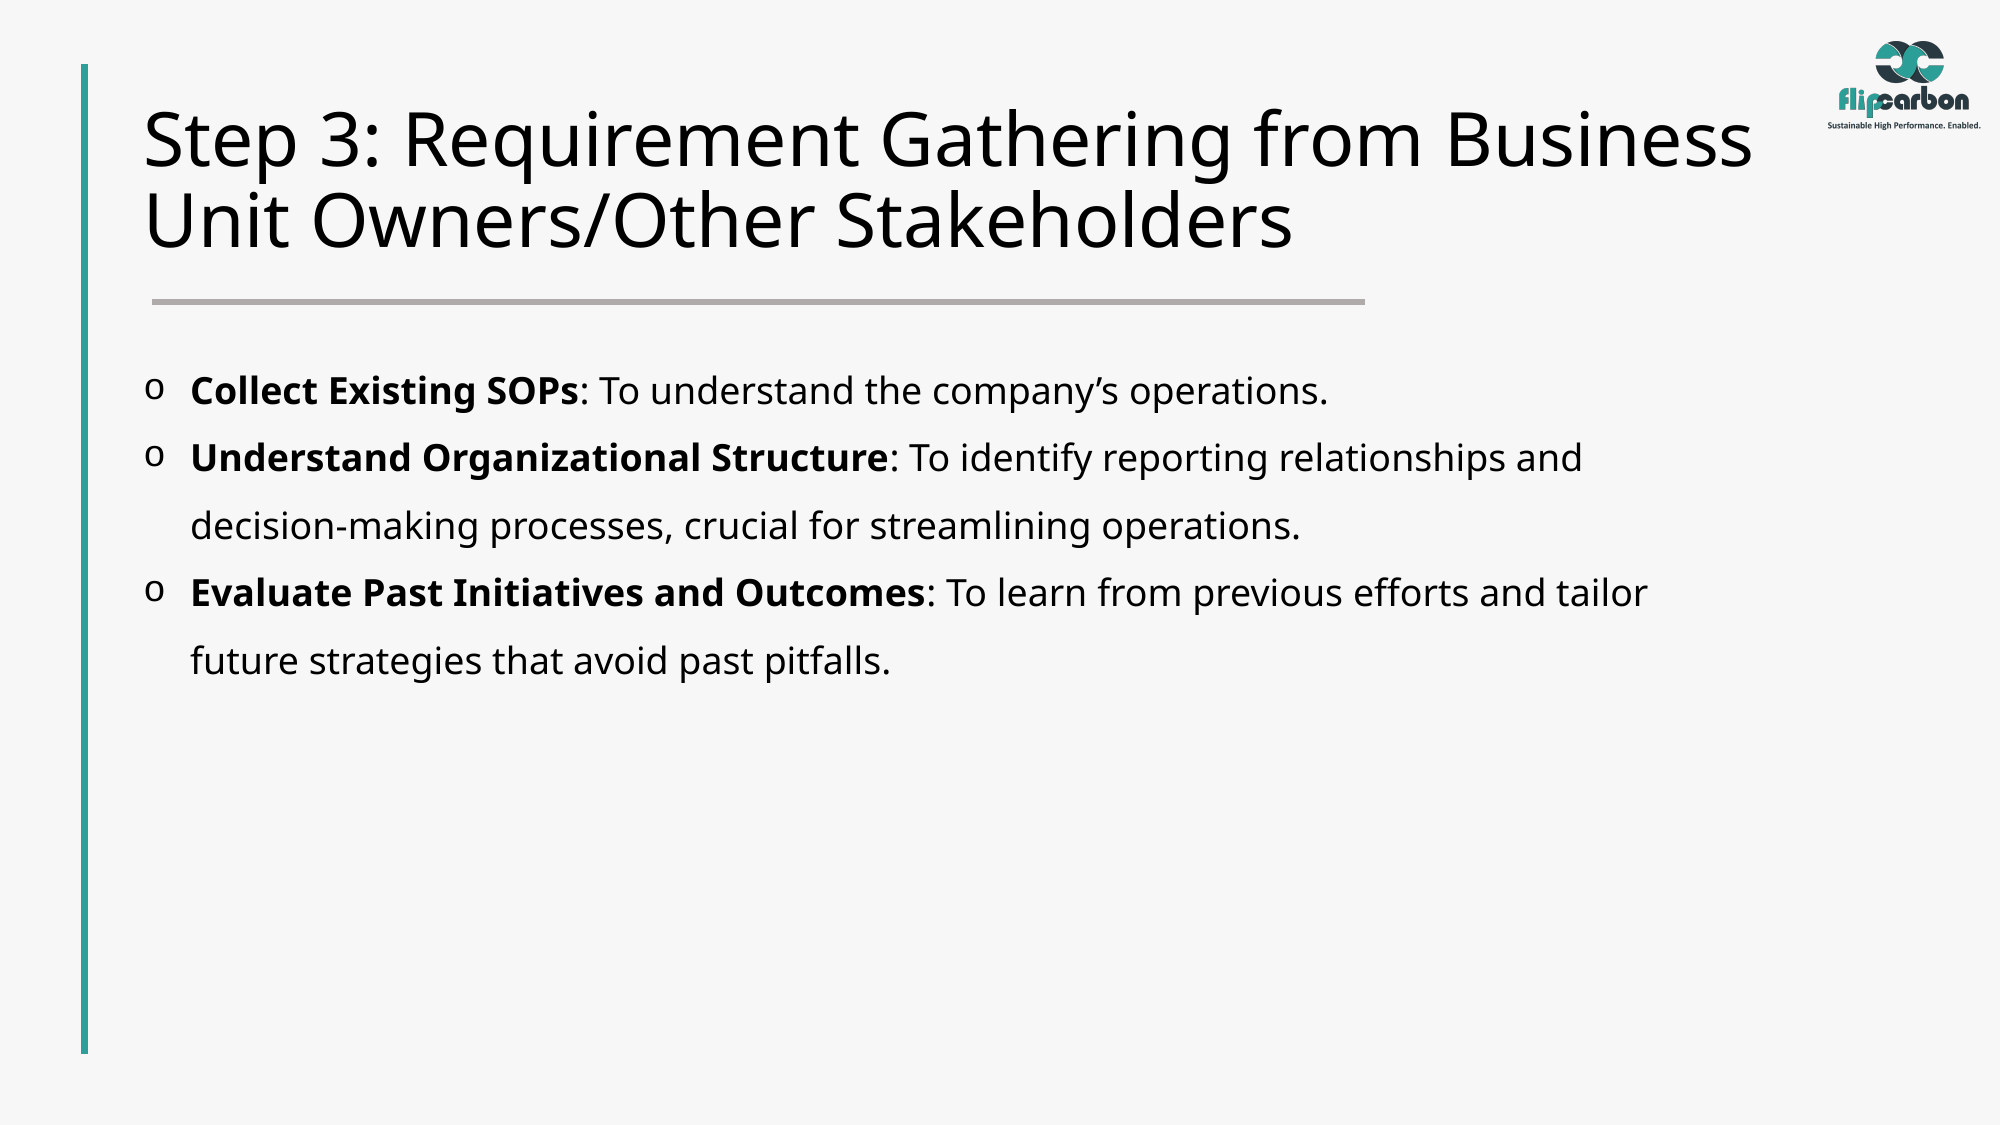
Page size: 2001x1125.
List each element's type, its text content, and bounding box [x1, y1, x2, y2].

text_box Step 3: Requirement Gathering from Business Unit Owners/Other Stakeholders [128, 86, 1836, 181]
picture [1809, 19, 2000, 155]
text_box Collect Existing SOPs: To understand the company’s operations. Understand Organizational Structure: To identify reporting relationships and decision-making processes, crucial for streamlining operations. Evaluate Past Initiatives and Outcomes: To learn from previous efforts and tailor future strategies that avoid past pitfalls. [128, 336, 1712, 689]
